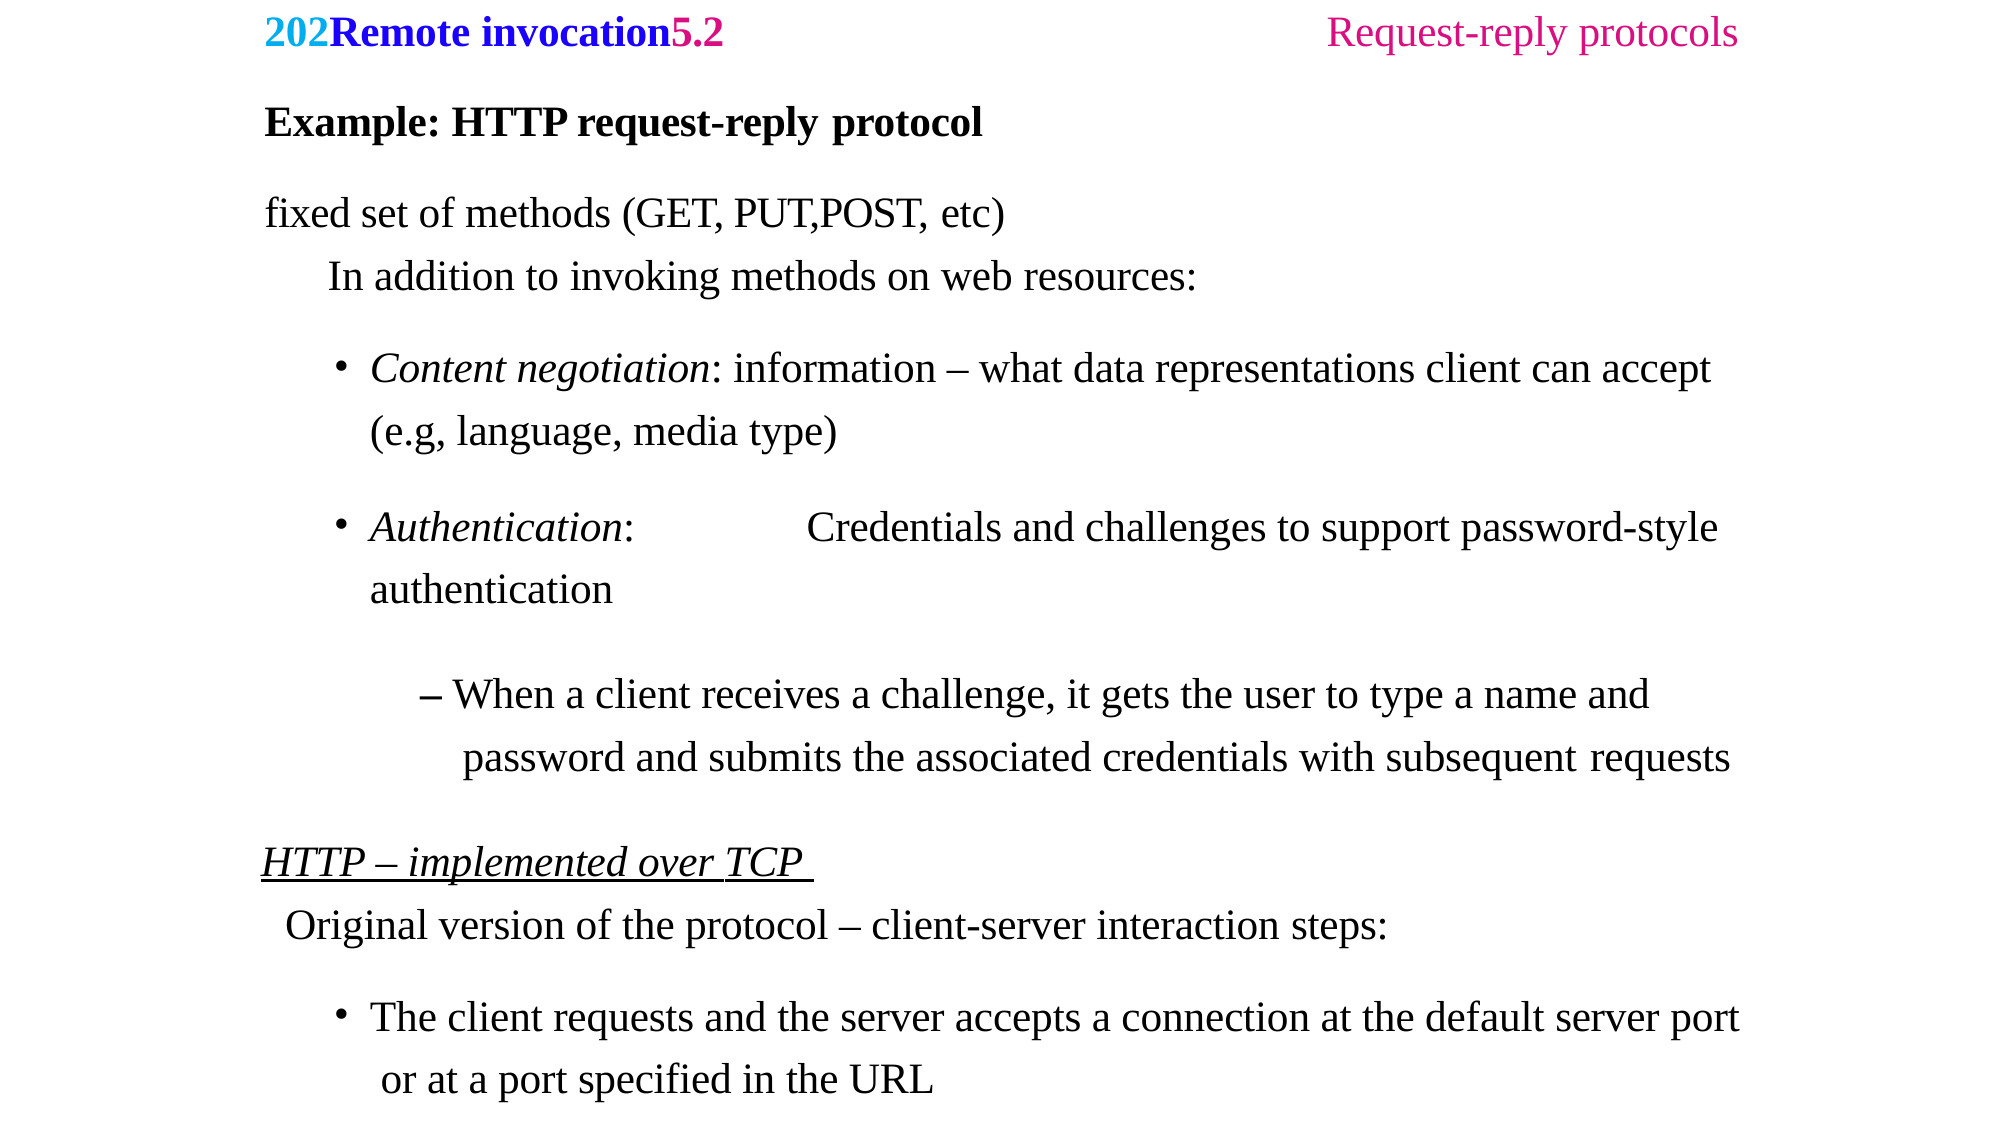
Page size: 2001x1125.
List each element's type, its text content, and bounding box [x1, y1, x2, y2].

text_box 202Remote invocation5.2 Request-reply protocols Example: HTTP request-reply protocol fixed set of methods (GET, PUT,POST, etc) In addition to invoking methods on web resources: Content negotiation: information – what data representations client can accept (e.g, language, media type) Authentication: Credentials and challenges to support password-style authentication – When a client receives a challenge, it gets the user to type a name and password and submits the associated credentials with subsequent requests HTTP – implemented over TCP Original version of the protocol – client-server interaction steps: The client requests and the server accepts a connection at the default server port or at a port specified in the URL [260, 0, 1740, 1103]
